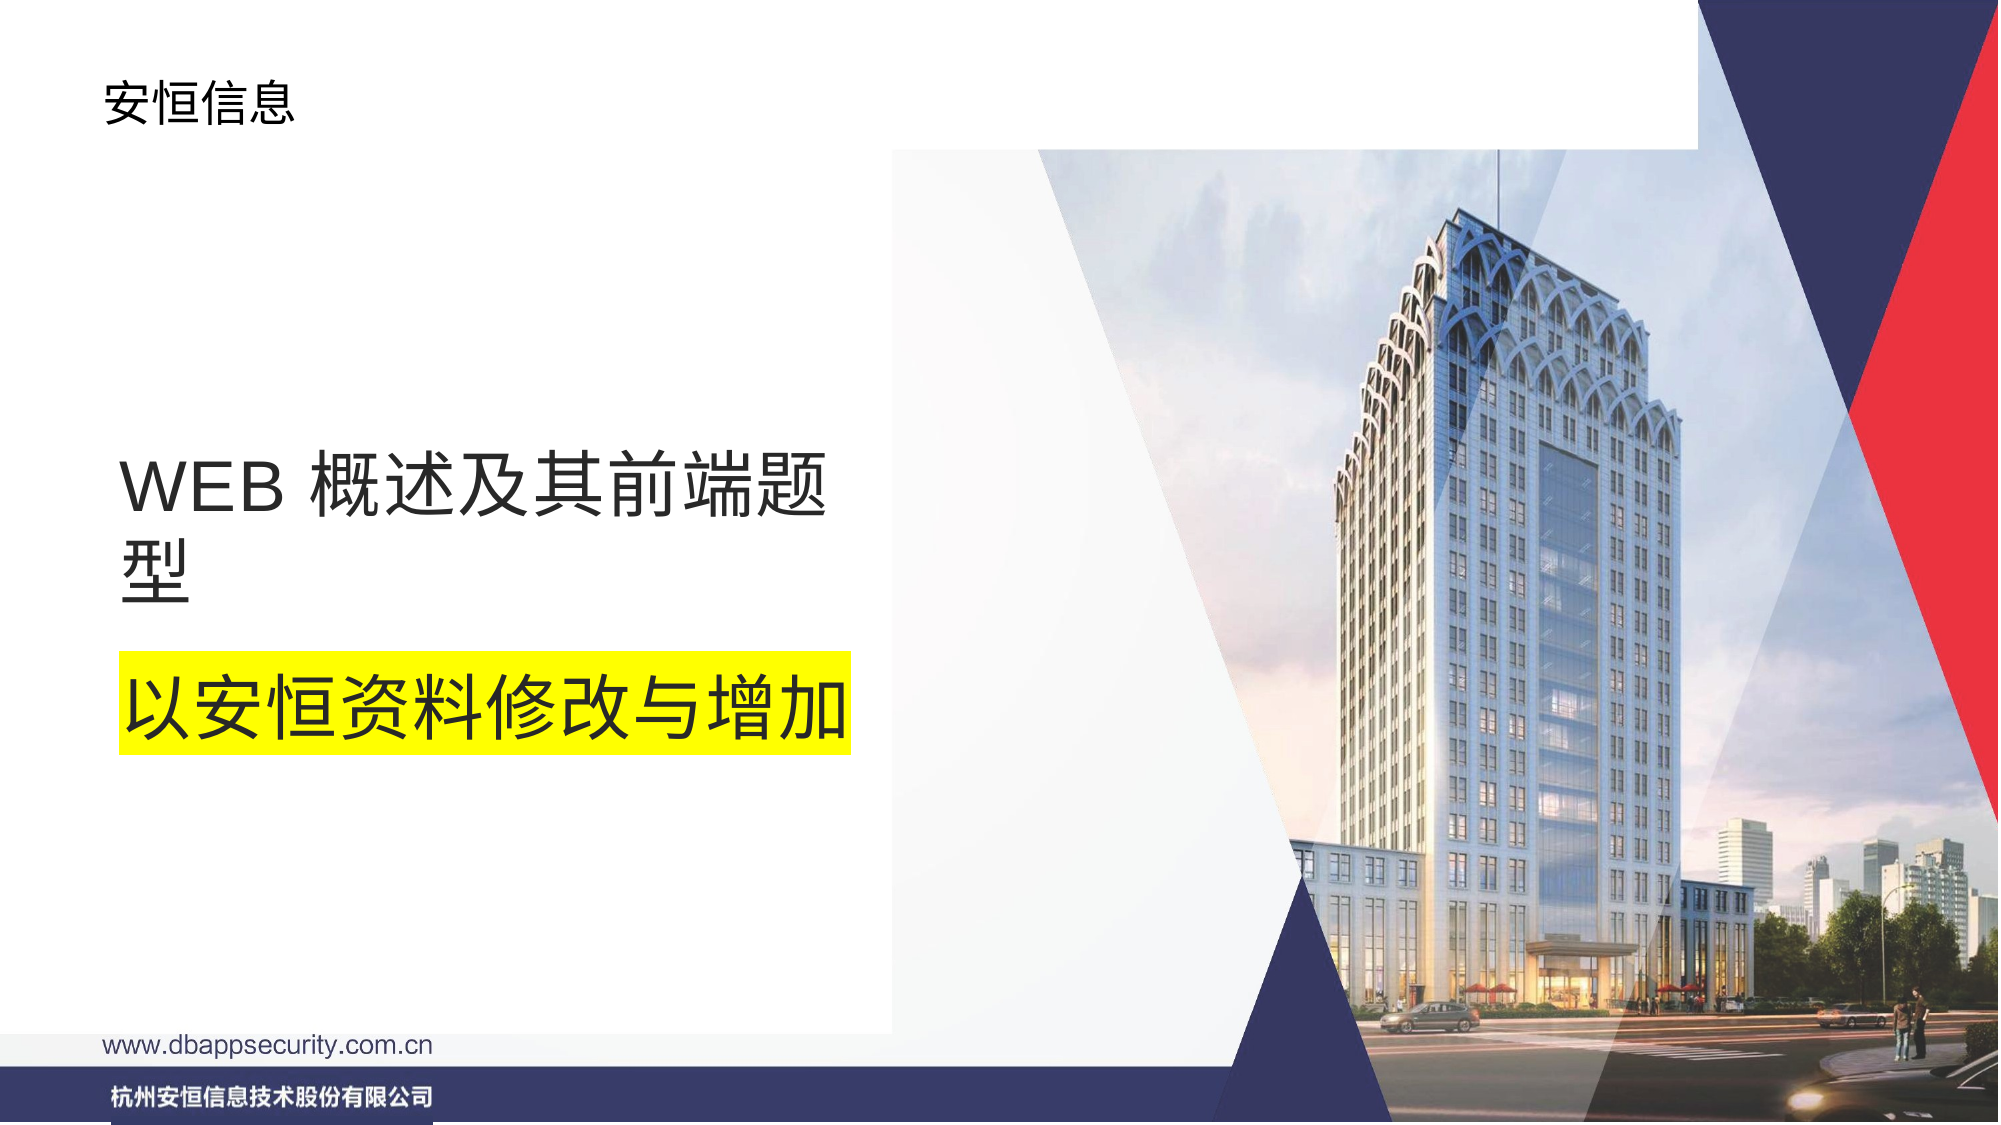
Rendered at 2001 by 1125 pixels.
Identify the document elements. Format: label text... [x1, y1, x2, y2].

text_box 安恒信息 [99, 72, 389, 173]
text_box 以安恒资料修改与增加 [117, 662, 891, 752]
text_box [0, 0, 1998, 1122]
text_box WEB概述及其前端题型 [117, 438, 891, 528]
